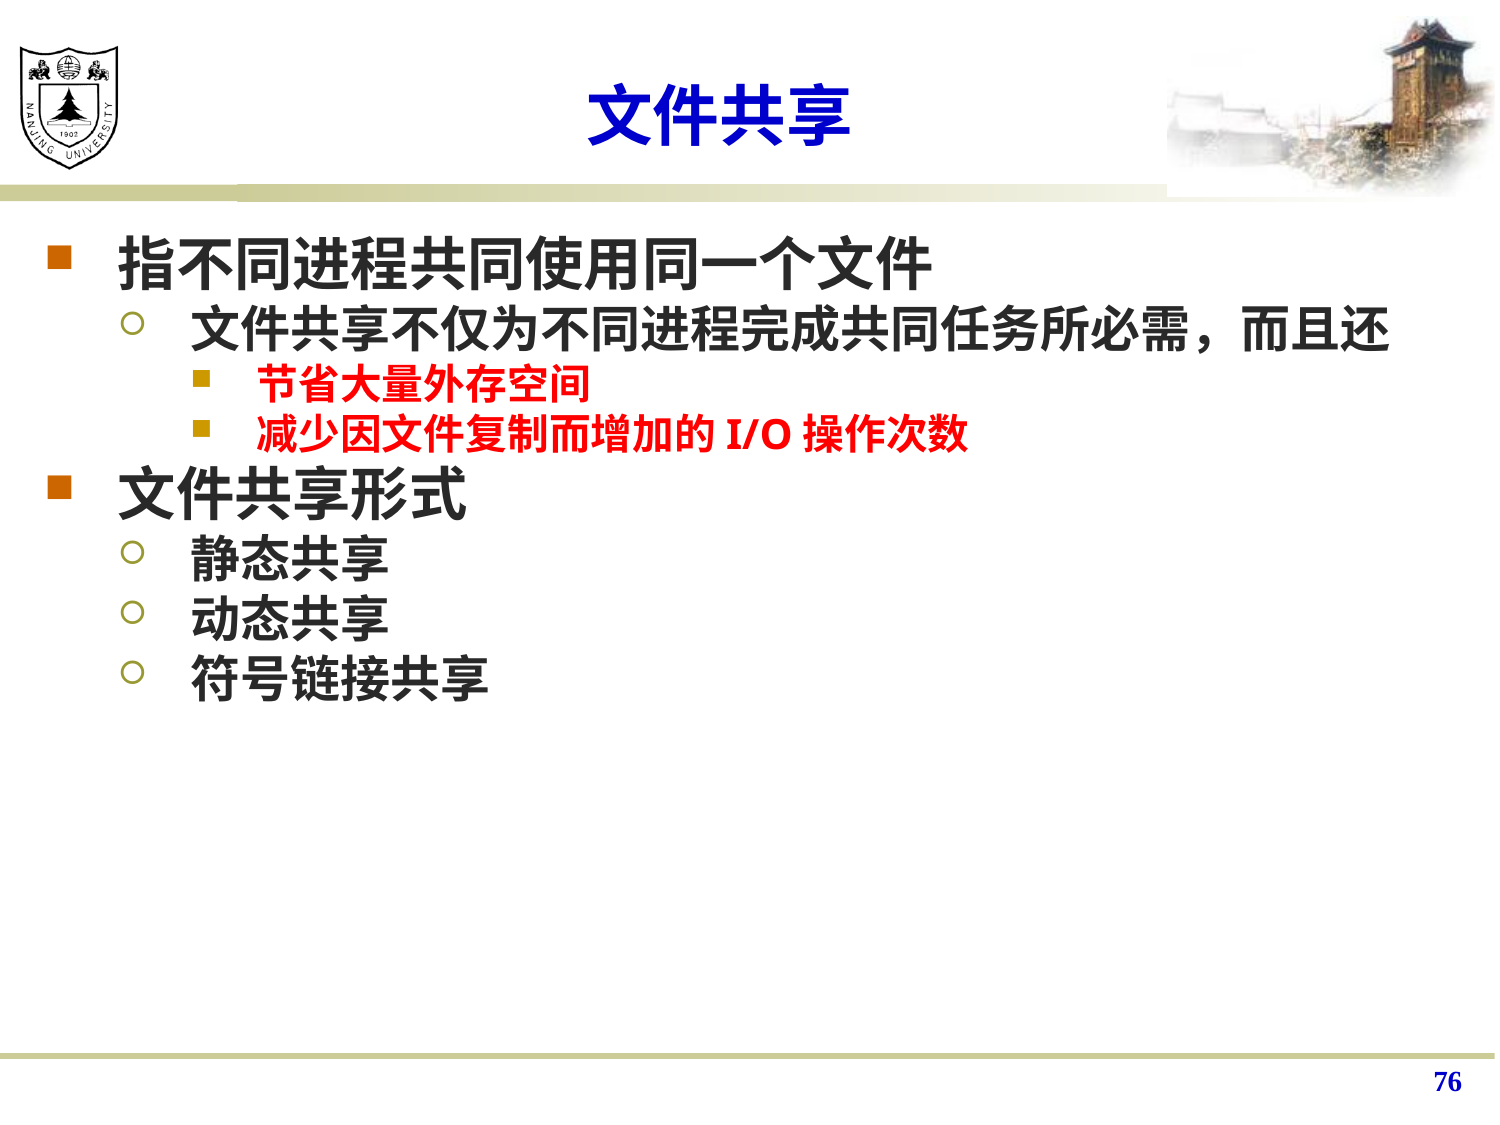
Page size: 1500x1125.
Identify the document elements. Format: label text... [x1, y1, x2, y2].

picture [1167, 16, 1495, 197]
slide_number 76 [1399, 1054, 1496, 1125]
picture [0, 1053, 1495, 1059]
title 文件共享 [123, 66, 1331, 161]
picture [14, 42, 124, 173]
list 指不同进程共同使用同一个文件 文件共享不仅为不同进程完成共同任务所必需，而且还 节省大量外存空间 减少因文件复制而增加的I/O操作次数 文件共享形式 静态共享 动态共享 符号链接共享 [29, 219, 1483, 1035]
